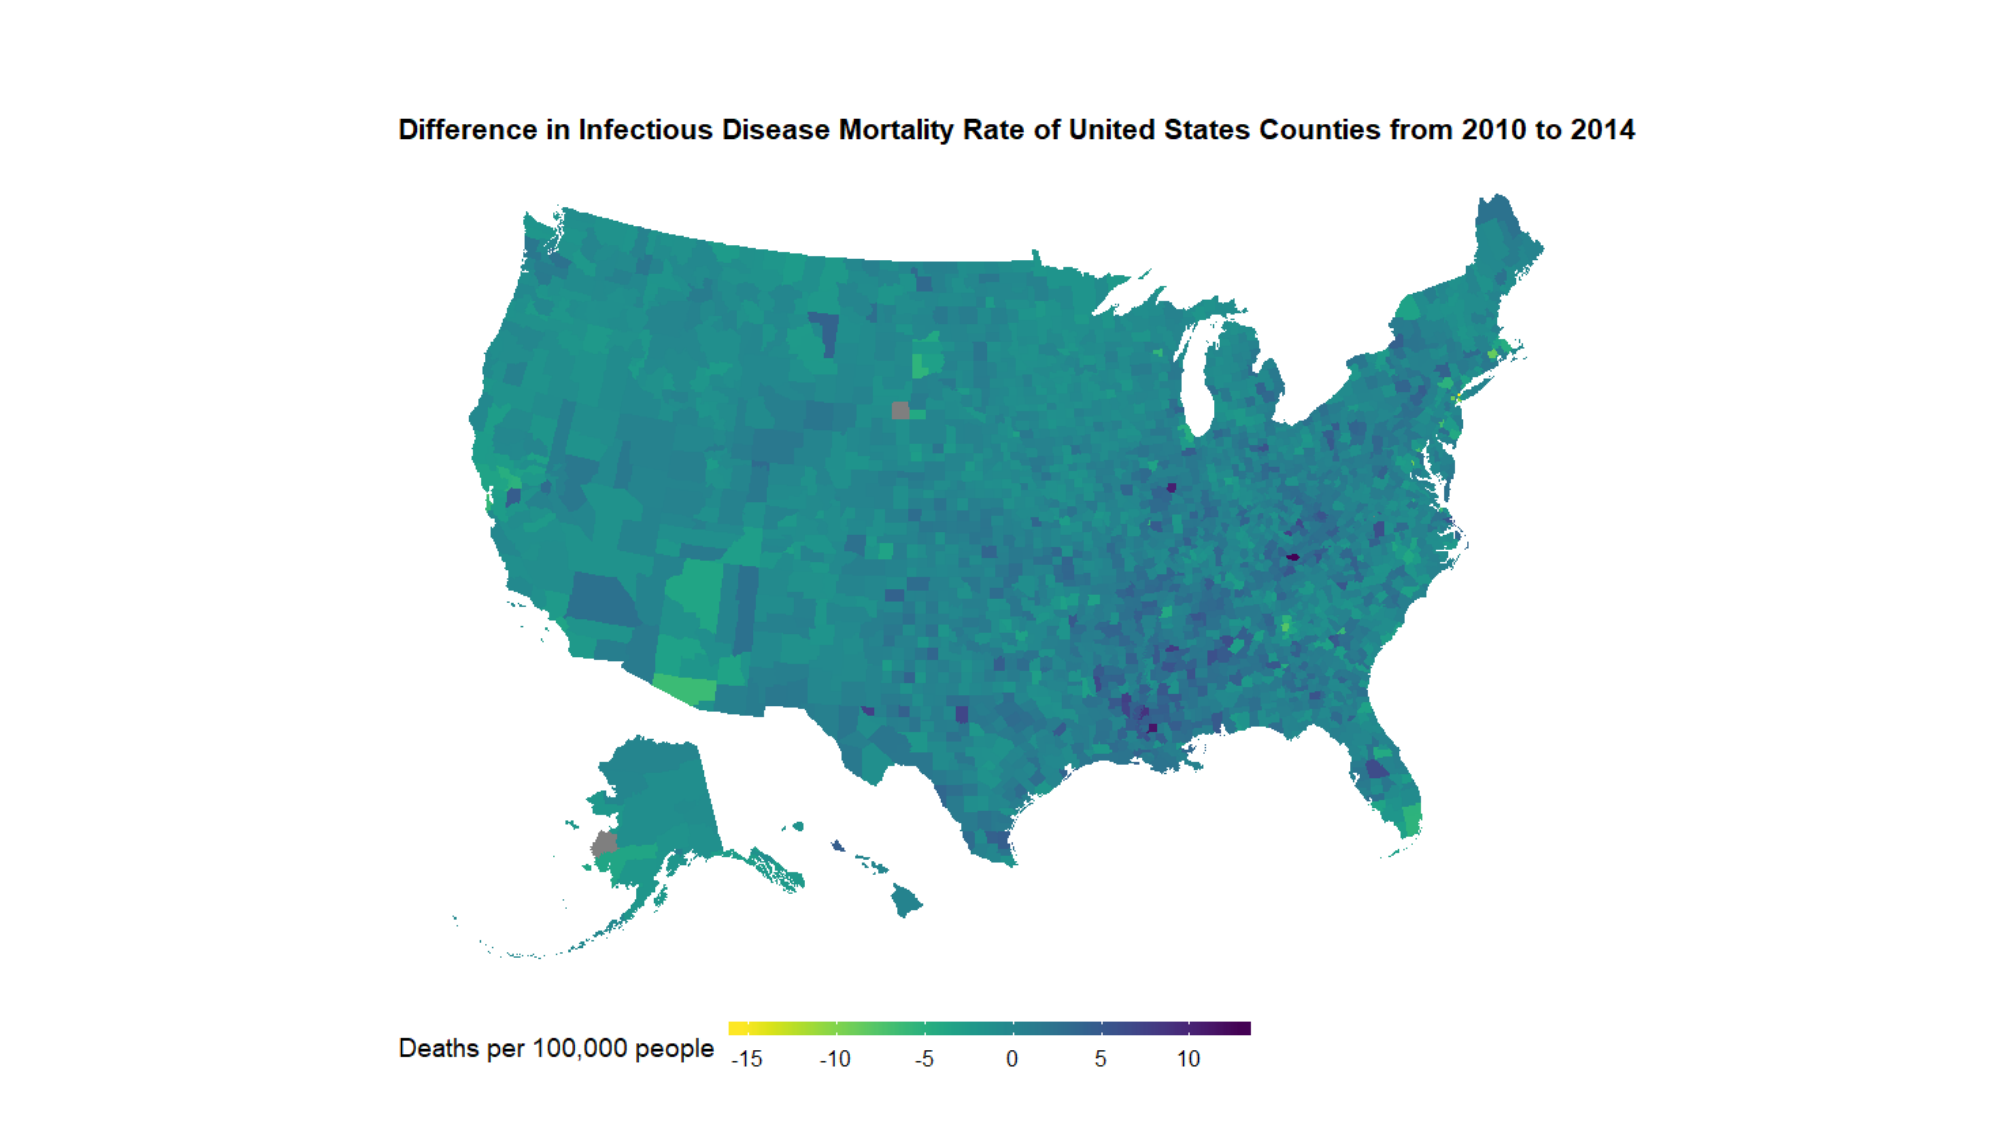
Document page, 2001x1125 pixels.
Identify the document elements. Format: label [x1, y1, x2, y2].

list [129, 104, 1871, 1083]
